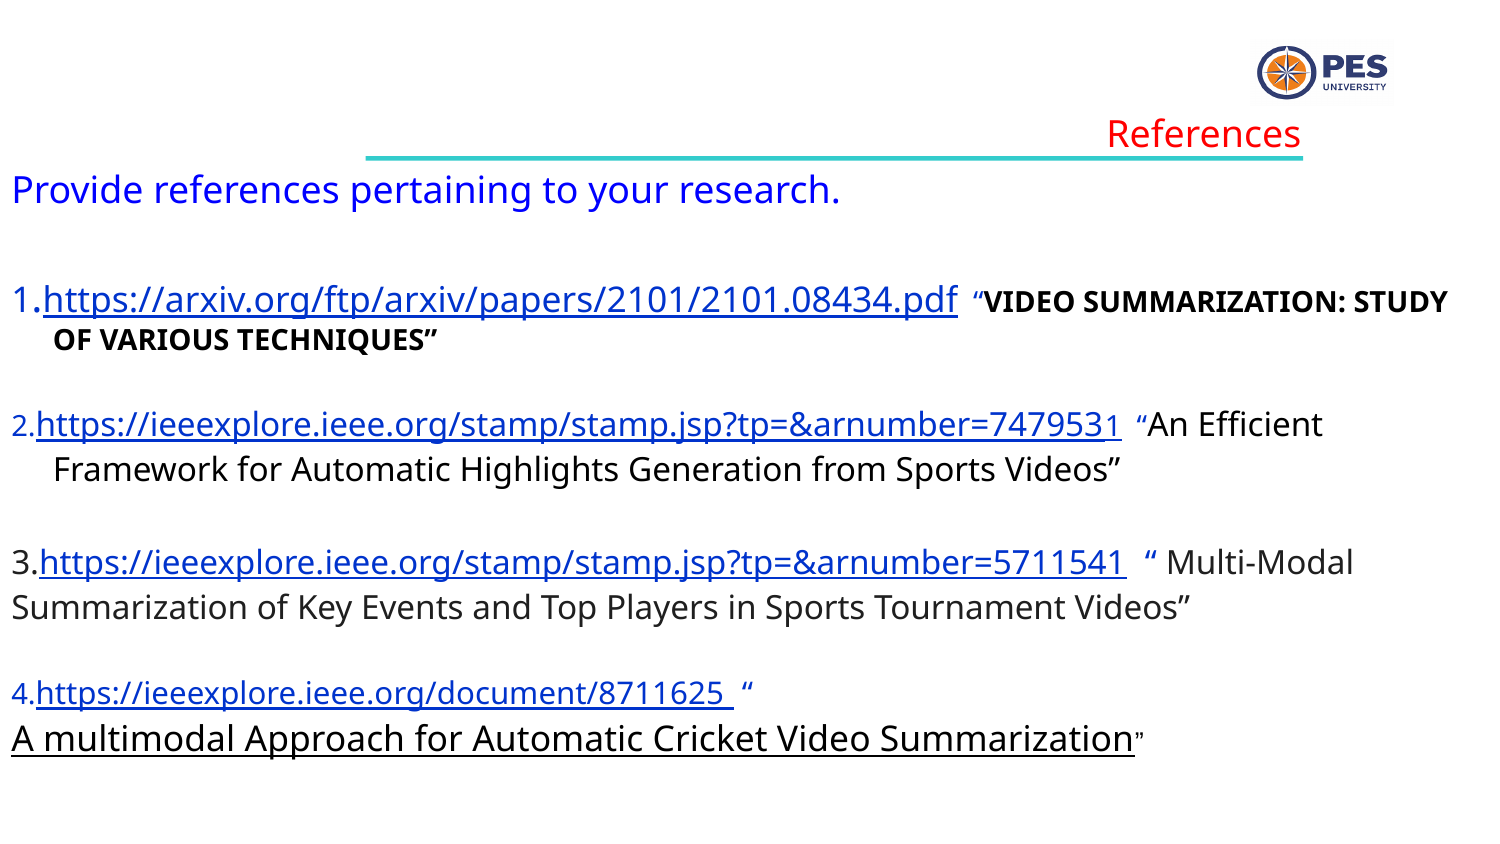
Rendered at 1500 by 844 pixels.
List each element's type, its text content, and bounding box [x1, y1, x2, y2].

text_box References [356, 103, 1313, 160]
text_box Provide references pertaining to your research. 1.https://arxiv.org/ftp/arxiv/papers/2101/2101.08434.pdf “VIDEO SUMMARIZATION: STUDY OF VARIOUS TECHNIQUES” 2.https://ieeexplore.ieee.org/stamp/stamp.jsp?tp=&arnumber=7479531 “An Efficient Framework for Automatic Highlights Generation from Sports Videos” 3.https://ieeexplore.ieee.org/stamp/stamp.jsp?tp=&arnumber=5711541 “ Multi-Modal Summarization of Key Events and Top Players in Sports Tournament Videos” 4.https://ieeexplore.ieee.org/document/8711625 “ A multimodal Approach for Automatic Cricket Video Summarization” [0, 160, 1486, 813]
picture [1250, 39, 1394, 106]
